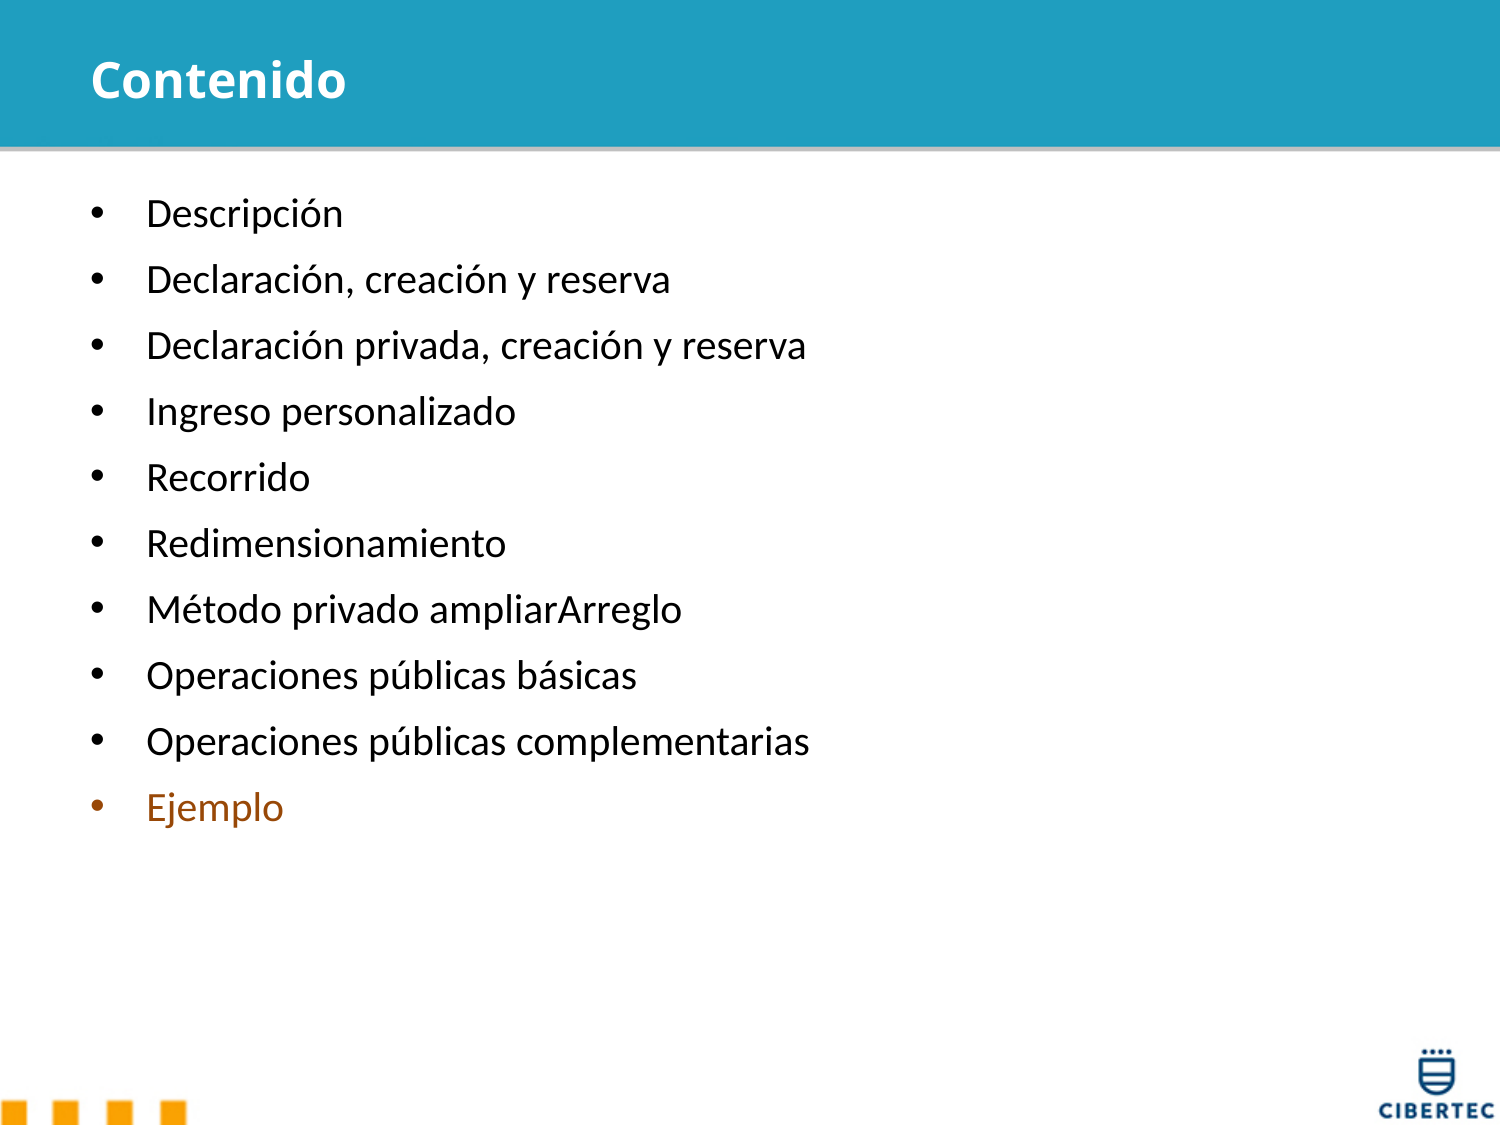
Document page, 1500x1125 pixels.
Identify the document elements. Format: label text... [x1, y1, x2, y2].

list Descripción Declaración, creación y reserva Declaración privada, creación y reserva Ingreso personalizado Recorrido Redimensionamiento Método privado ampliarArreglo Operaciones públicas básicas Operaciones públicas complementarias Ejemplo [75, 184, 1425, 1024]
picture [0, 0, 1500, 146]
picture [0, 152, 1500, 1125]
title Contenido [75, 30, 1425, 126]
